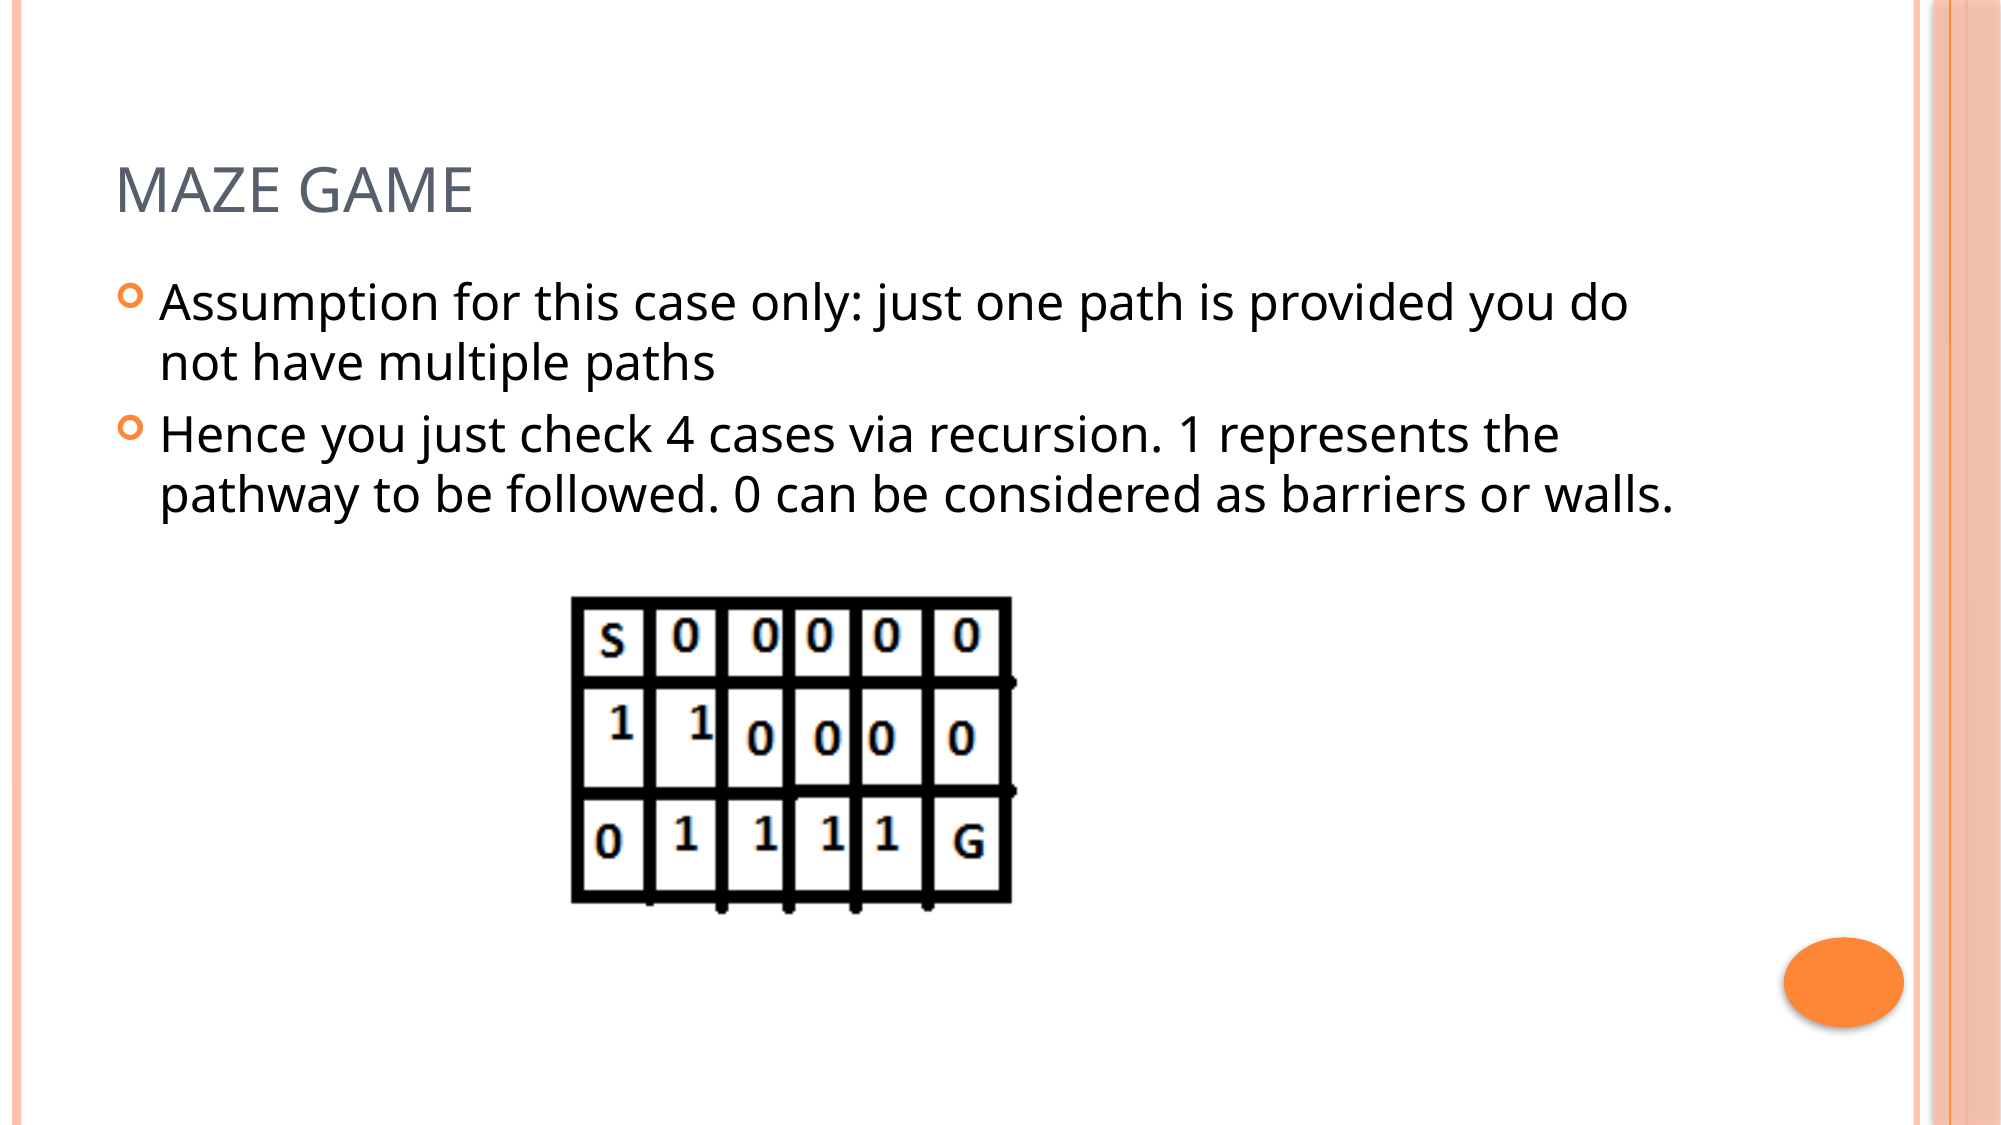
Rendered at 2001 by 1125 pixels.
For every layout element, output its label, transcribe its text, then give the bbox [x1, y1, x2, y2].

list Assumption for this case only: just one path is provided you do not have multiple paths Hence you just check 4 cases via recursion. 1 represents the pathway to be followed. 0 can be considered as barriers or walls. [99, 262, 1734, 1062]
title Maze game [99, 45, 1734, 233]
picture [553, 578, 1046, 928]
